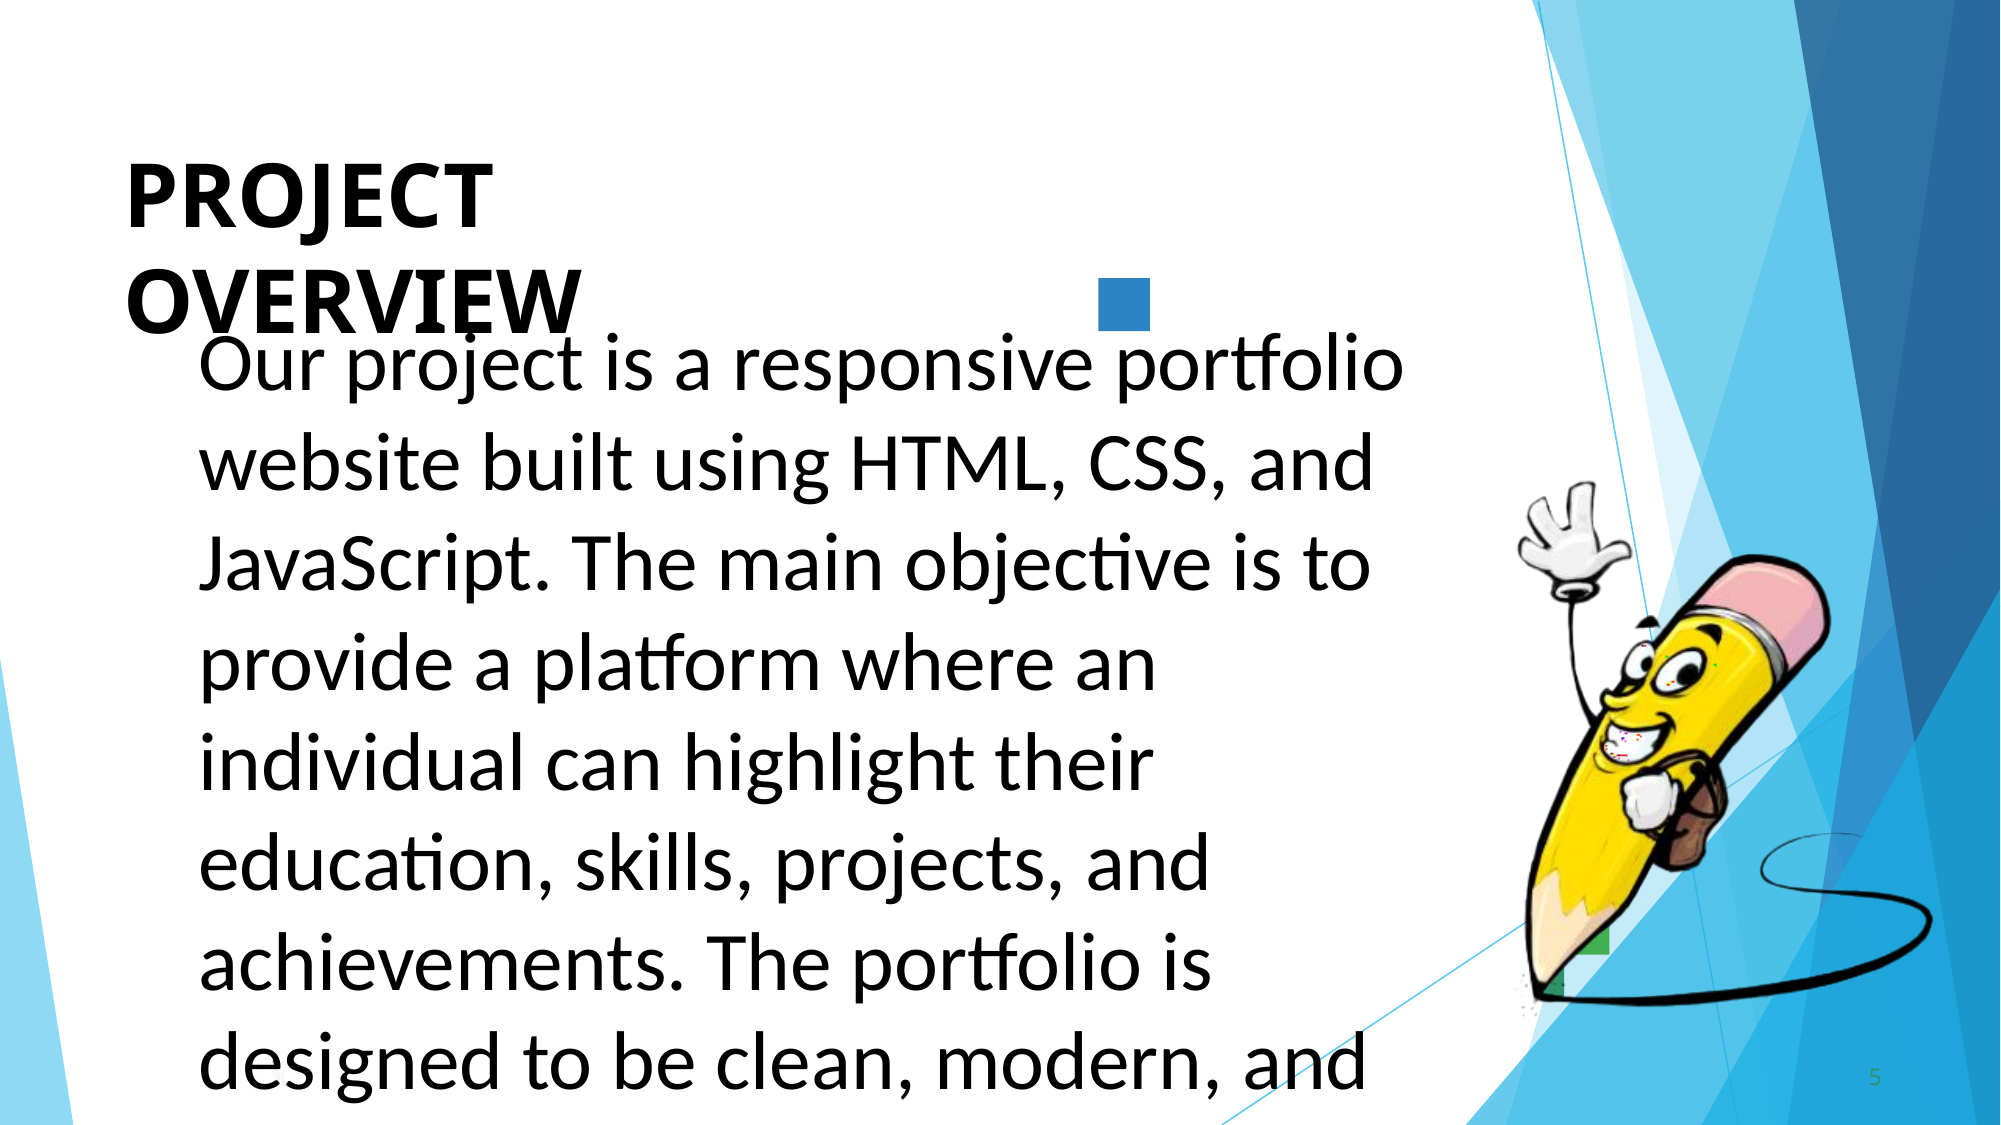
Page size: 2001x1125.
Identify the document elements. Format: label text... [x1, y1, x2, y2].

title PROJECT OVERVIEW [121, 136, 183, 352]
text_box Our project is a responsive portfolio website built using HTML, CSS, and JavaScript. The main objective is to provide a platform where an individual can highlight their education, skills, projects, and achievements. The portfolio is designed to be clean, modern, and easy to navigate. [183, 99, 1462, 1125]
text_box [1420, 434, 2000, 1060]
picture [110, 1060, 463, 1094]
slide_number 5 [1862, 1068, 1888, 1125]
